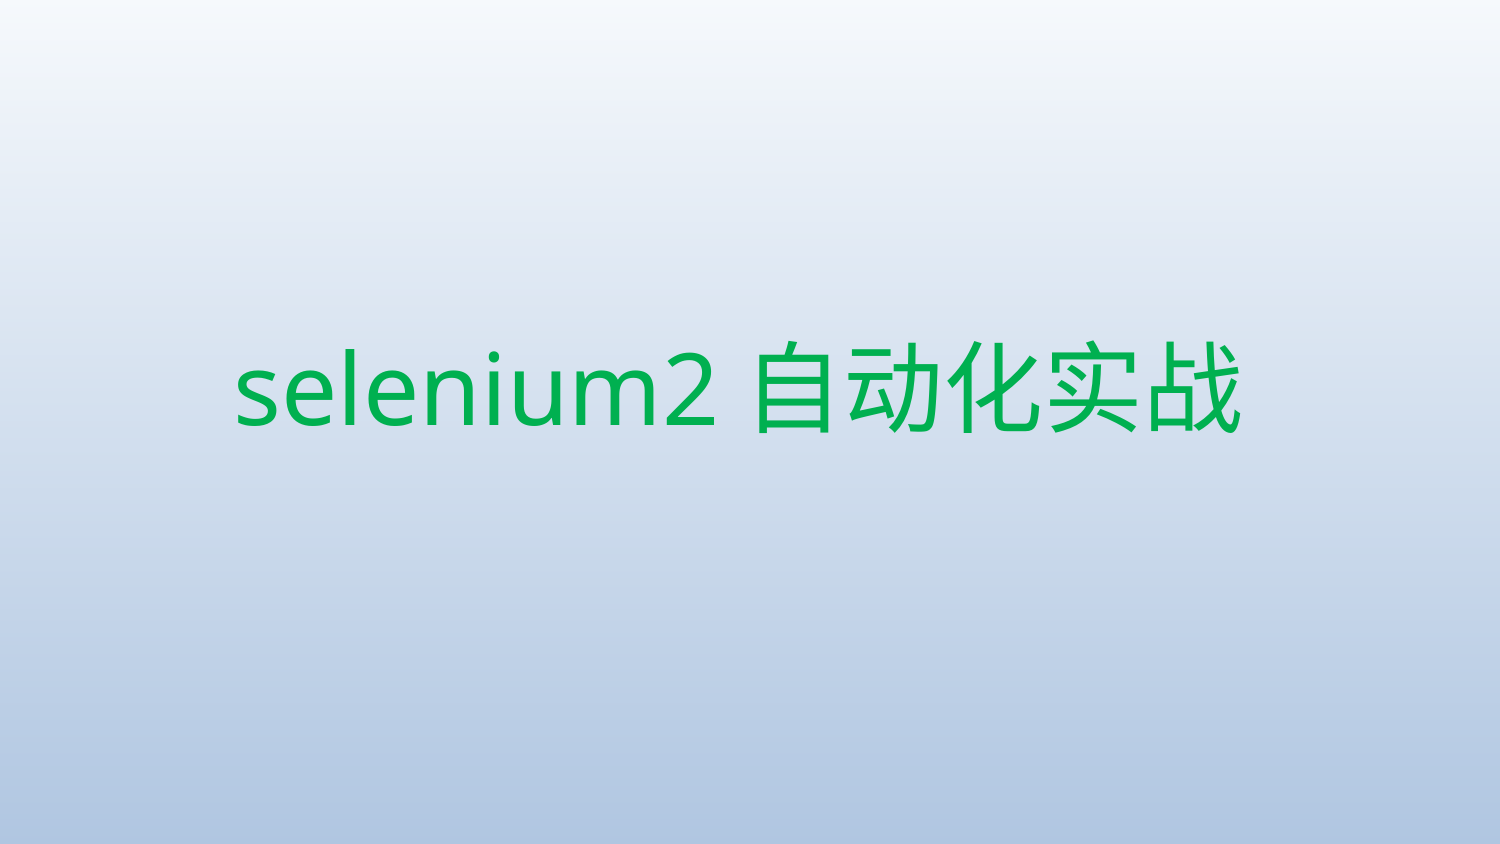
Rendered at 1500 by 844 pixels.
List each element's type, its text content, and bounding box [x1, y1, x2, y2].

text_box selenium2自动化实战 [218, 317, 1259, 453]
